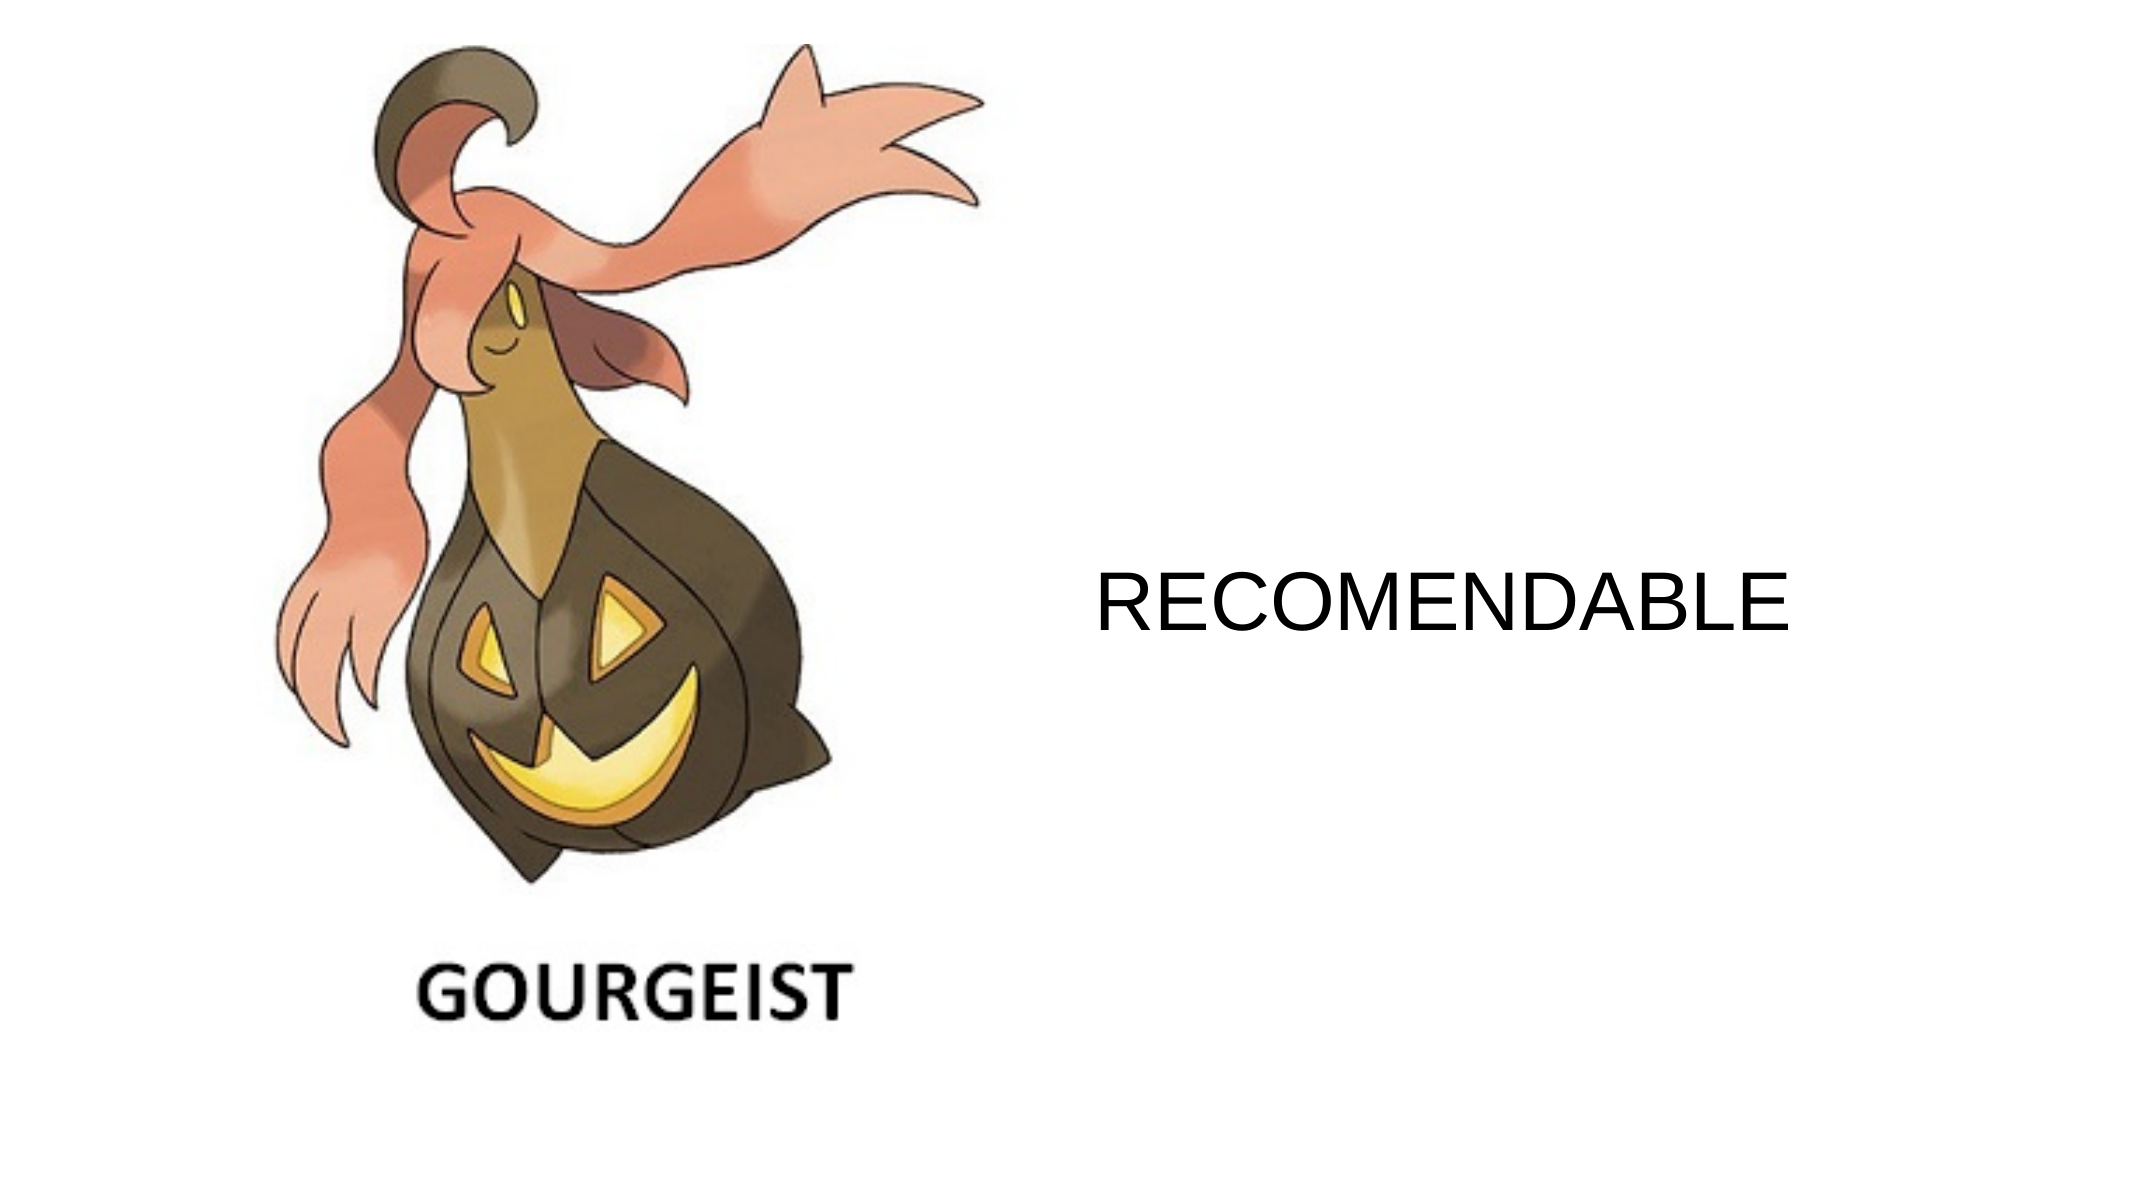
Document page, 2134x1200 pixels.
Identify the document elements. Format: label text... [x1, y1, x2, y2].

picture [209, 44, 1052, 1170]
text_box RECOMENDABLE [1079, 539, 1860, 655]
